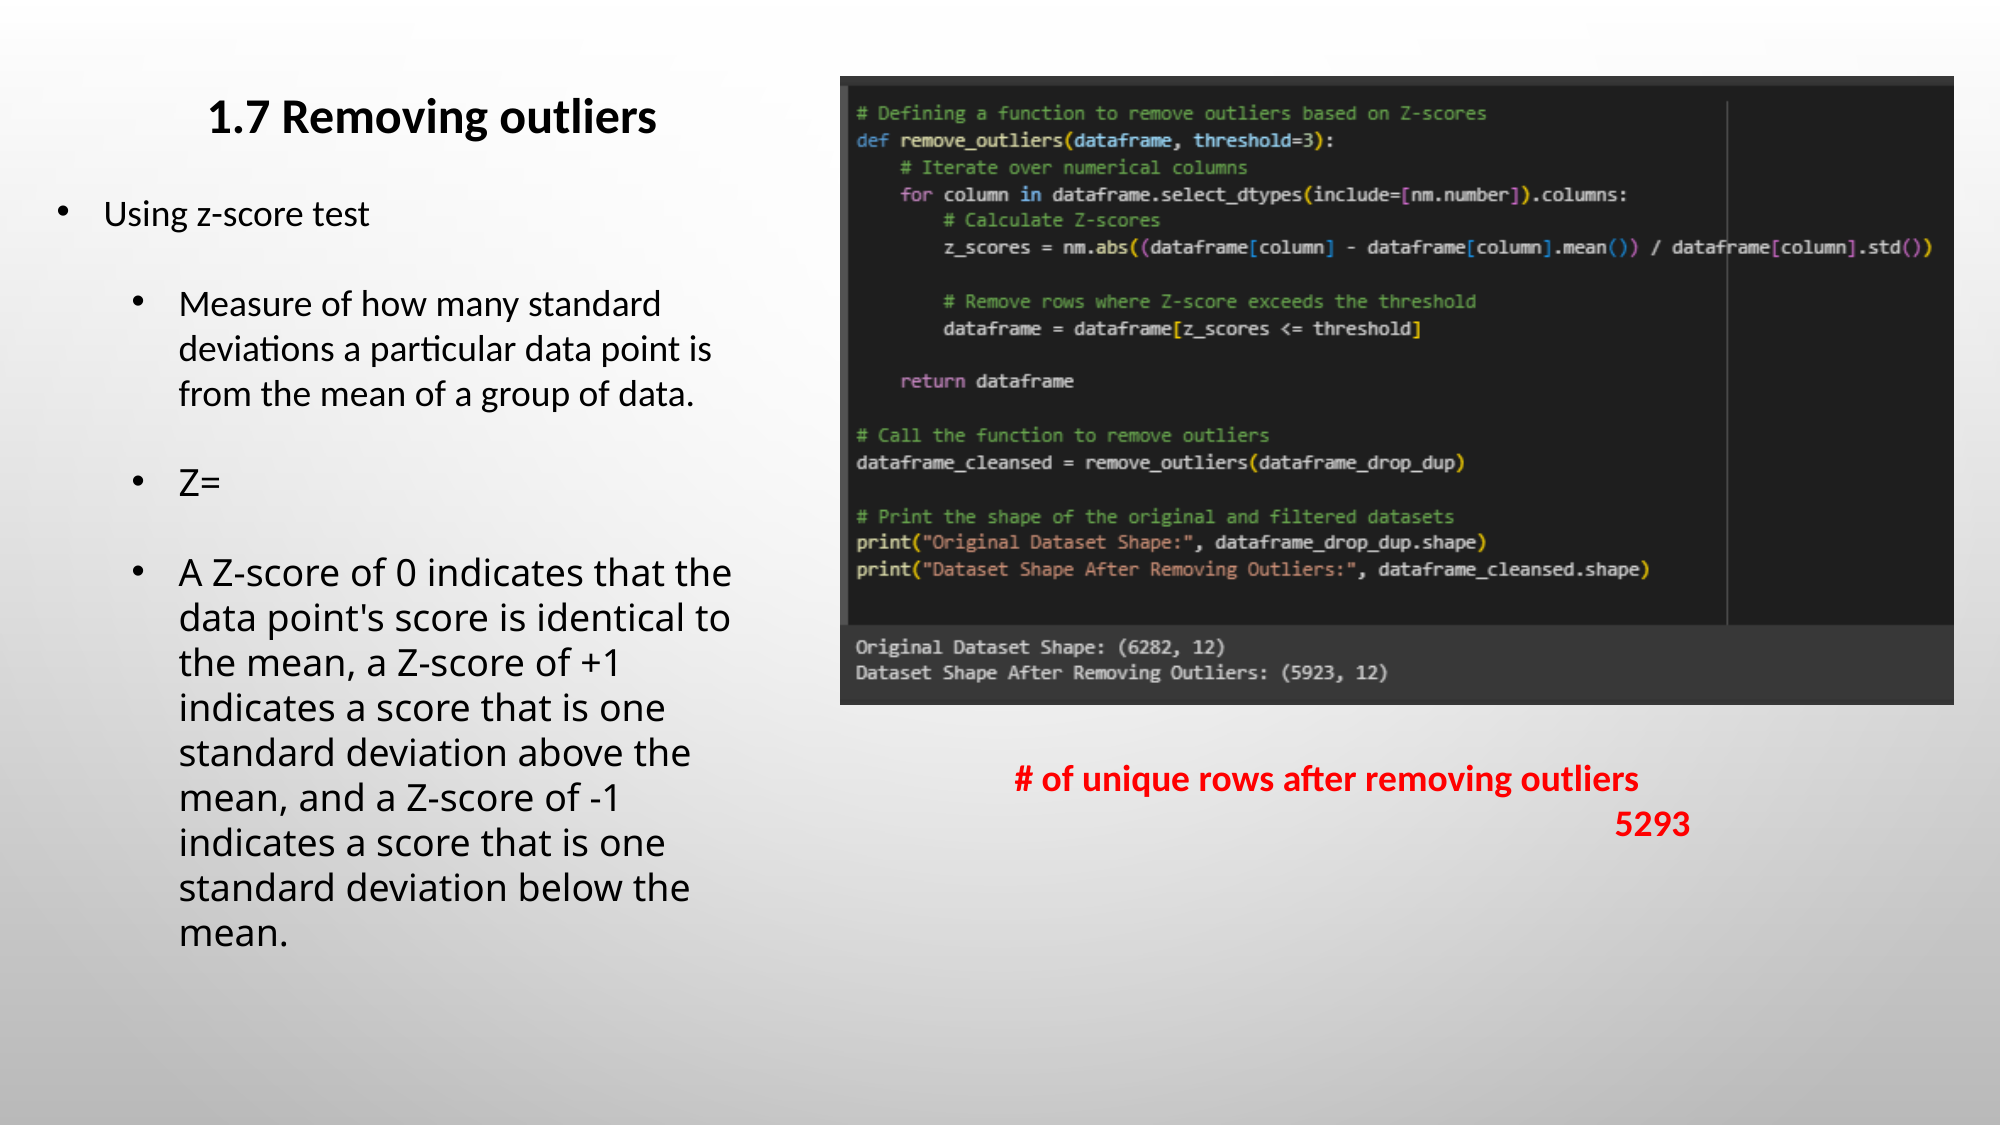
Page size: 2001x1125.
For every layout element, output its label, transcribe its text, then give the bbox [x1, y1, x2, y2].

text_box # of unique rows after removing outliers 5293 [999, 746, 1782, 852]
picture [0, 0, 2000, 1125]
